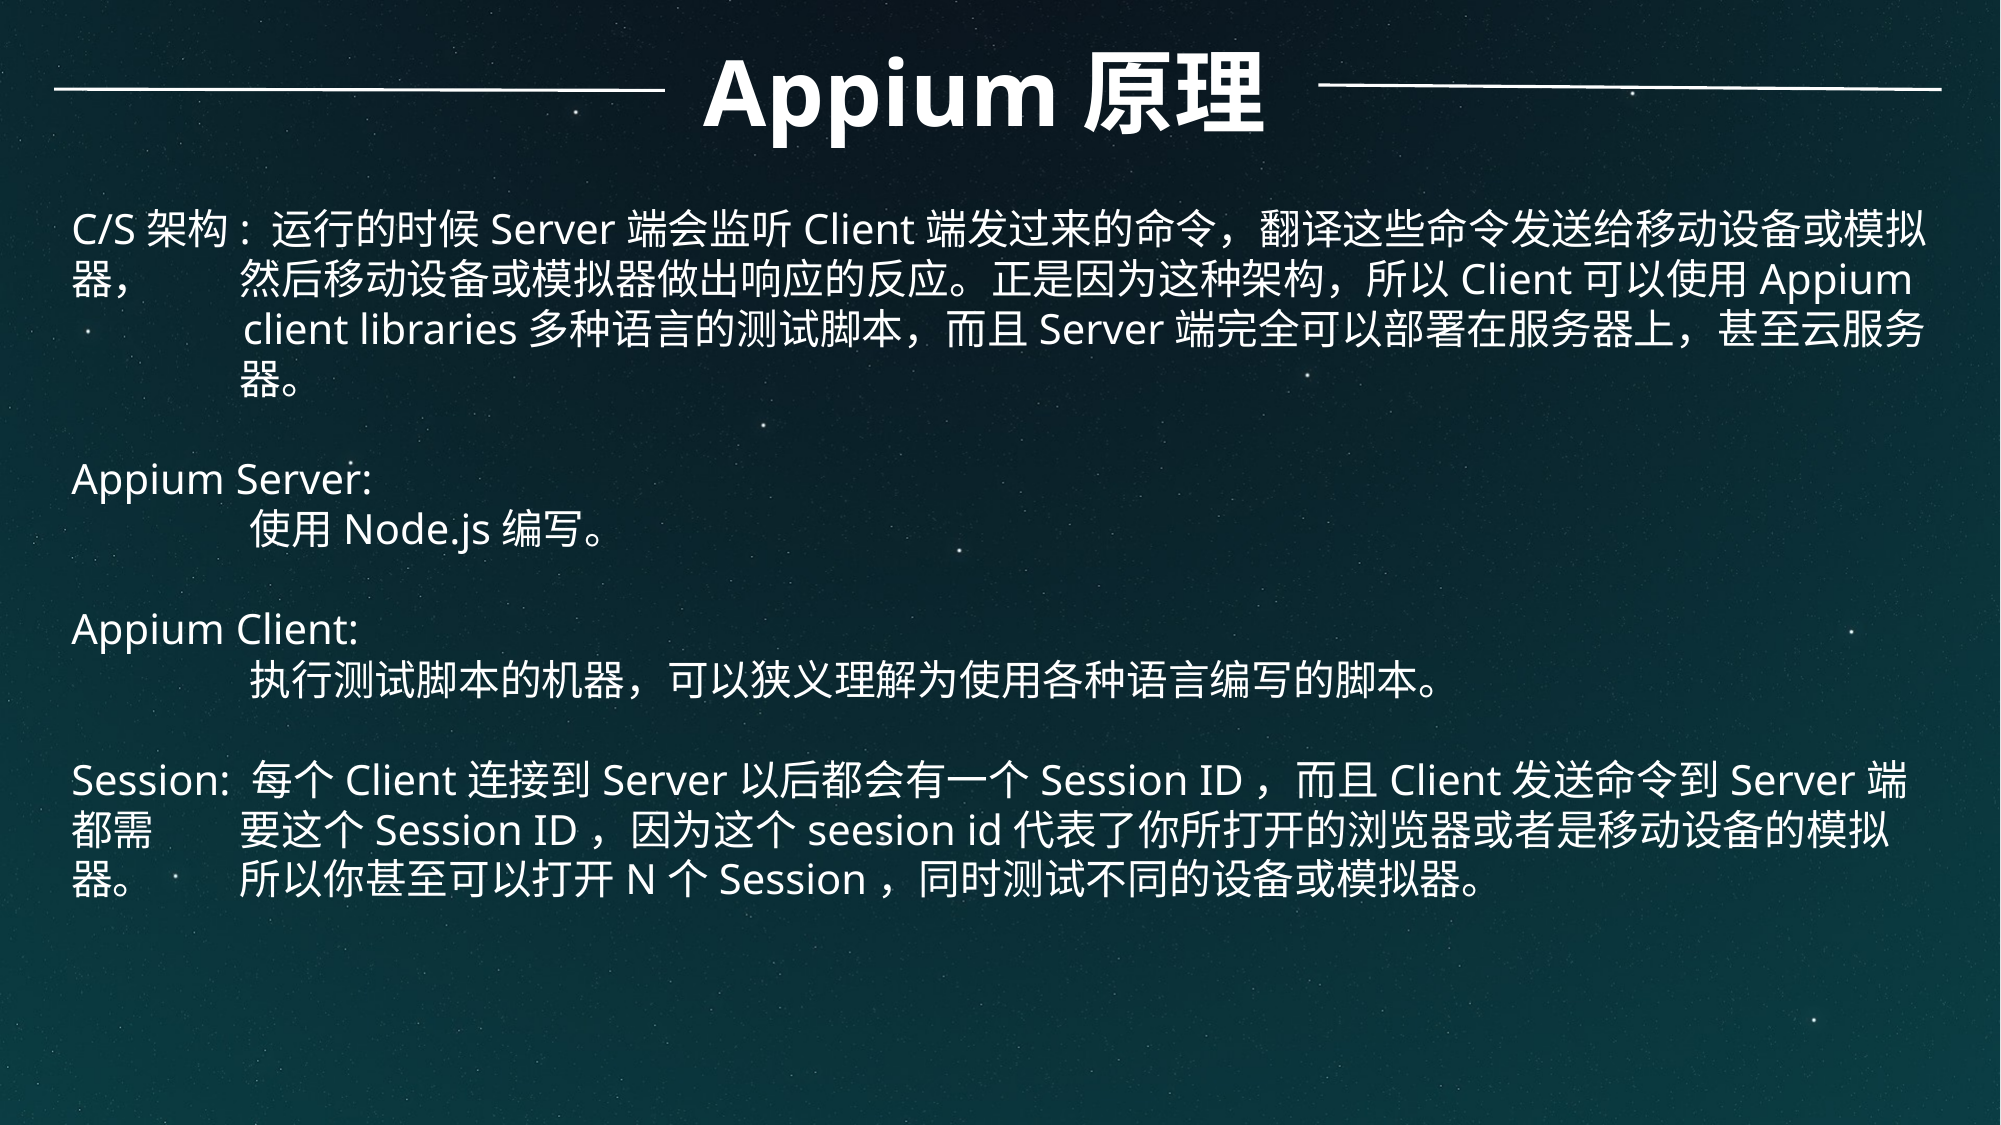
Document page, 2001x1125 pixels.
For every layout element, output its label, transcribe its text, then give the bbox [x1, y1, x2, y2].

text_box Appium原理 [688, 26, 1282, 152]
text_box C/S架构: 运行的时候Server端会监听Client端发过来的命令，翻译这些命令发送给移动设备或模拟器， 然后移动设备或模拟器做出响应的反应。正是因为这种架构，所以Client可以使用Appium client libraries多种语言的测试脚本，而且Server端完全可以部署在服务器上，甚至云服务 器。 Appium Server: 使用Node.js编写。 Appium Client: 执行测试脚本的机器，可以狭义理解为使用各种语言编写的脚本。 Session: 每个Client连接到Server以后都会有一个Session ID，而且Client发送命令到Server端都需 要这个Session ID，因为这个seesion id代表了你所打开的浏览器或者是移动设备的模拟器。 所以你甚至可以打开N个Session，同时测试不同的设备或模拟器。 [56, 195, 1944, 911]
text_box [1318, 84, 1942, 90]
picture [0, 0, 2001, 1125]
